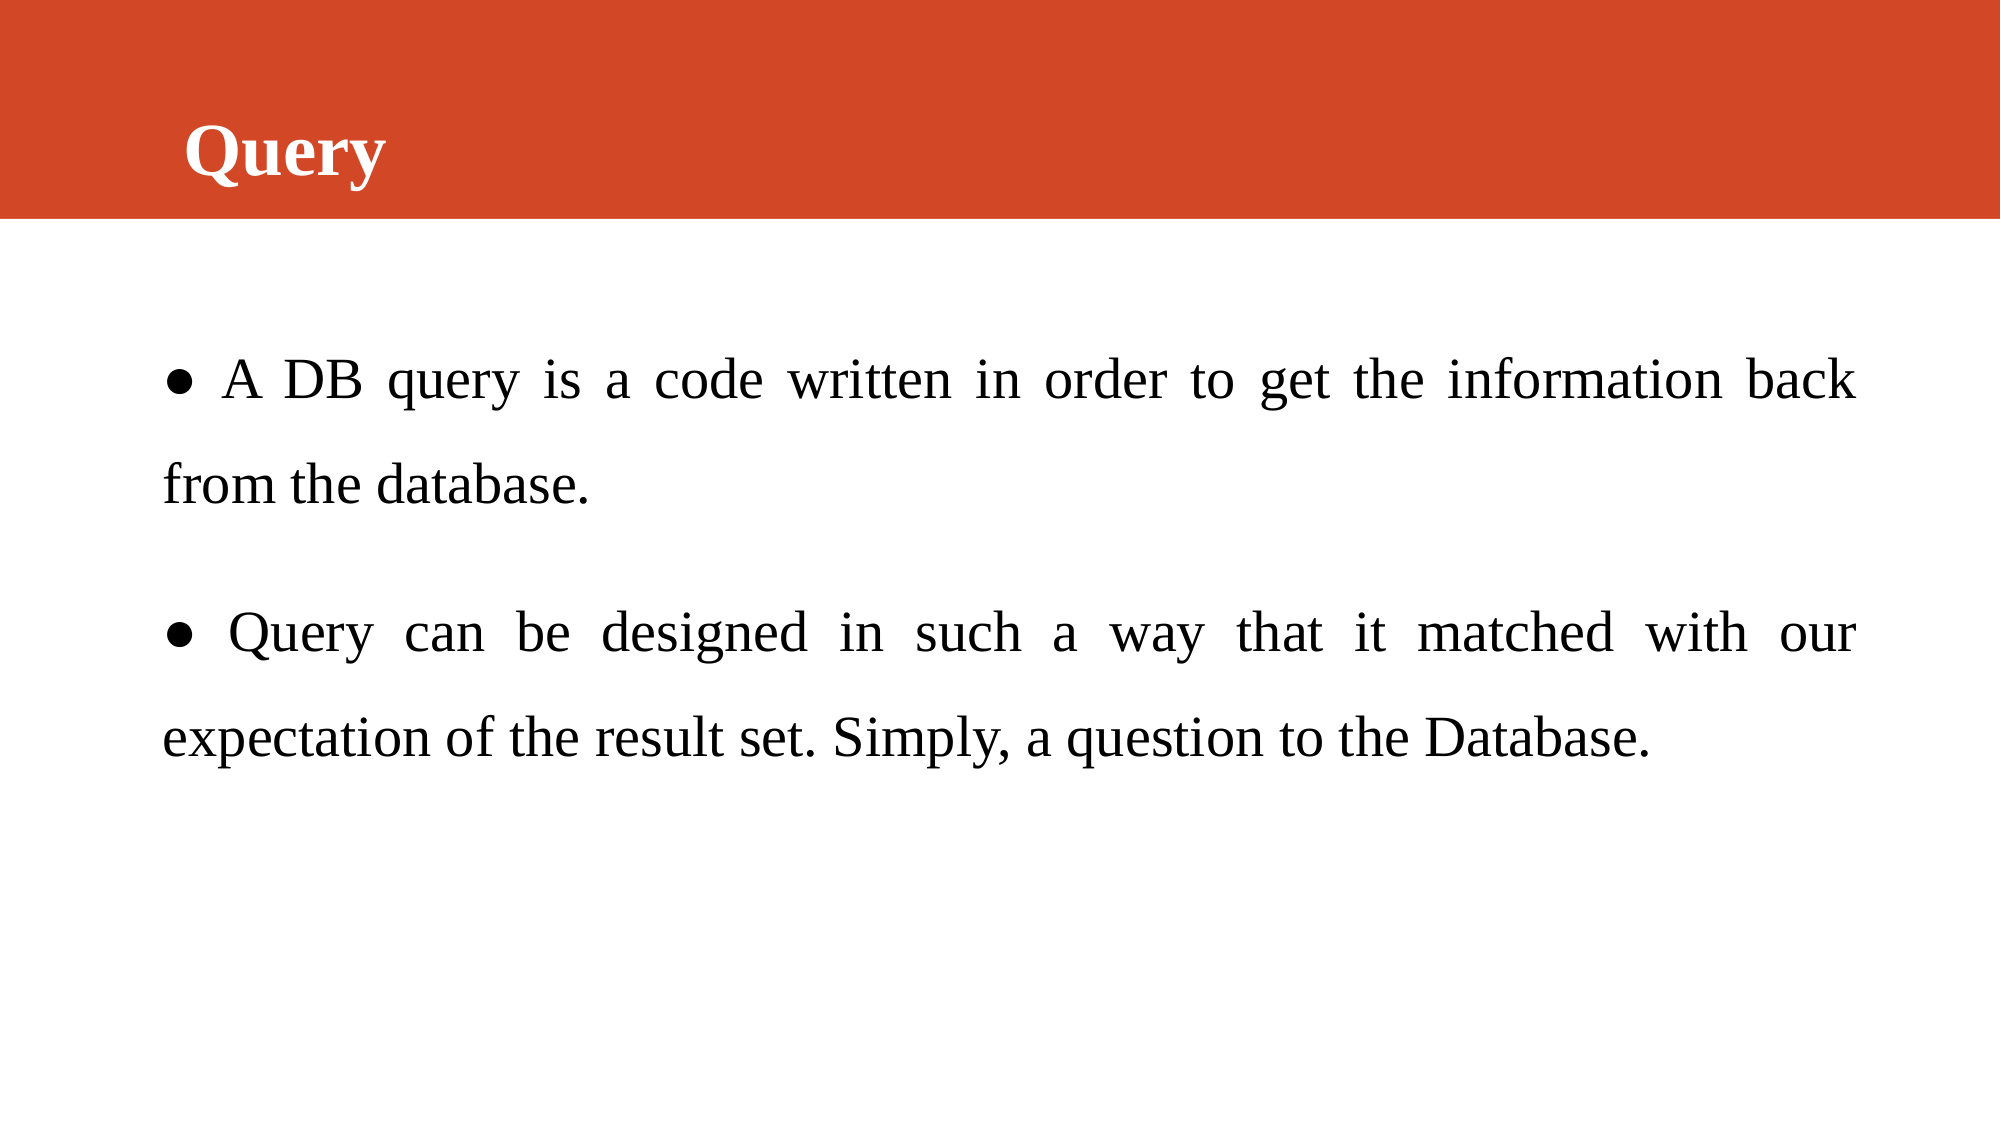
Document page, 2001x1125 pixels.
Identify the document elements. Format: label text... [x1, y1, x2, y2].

title Query [168, 87, 1769, 199]
list ● A DB query is a code written in order to get the information back from the database. ● Query can be designed in such a way that it matched with our expectation of the result set. Simply, a question to the Database. [147, 298, 1873, 1012]
